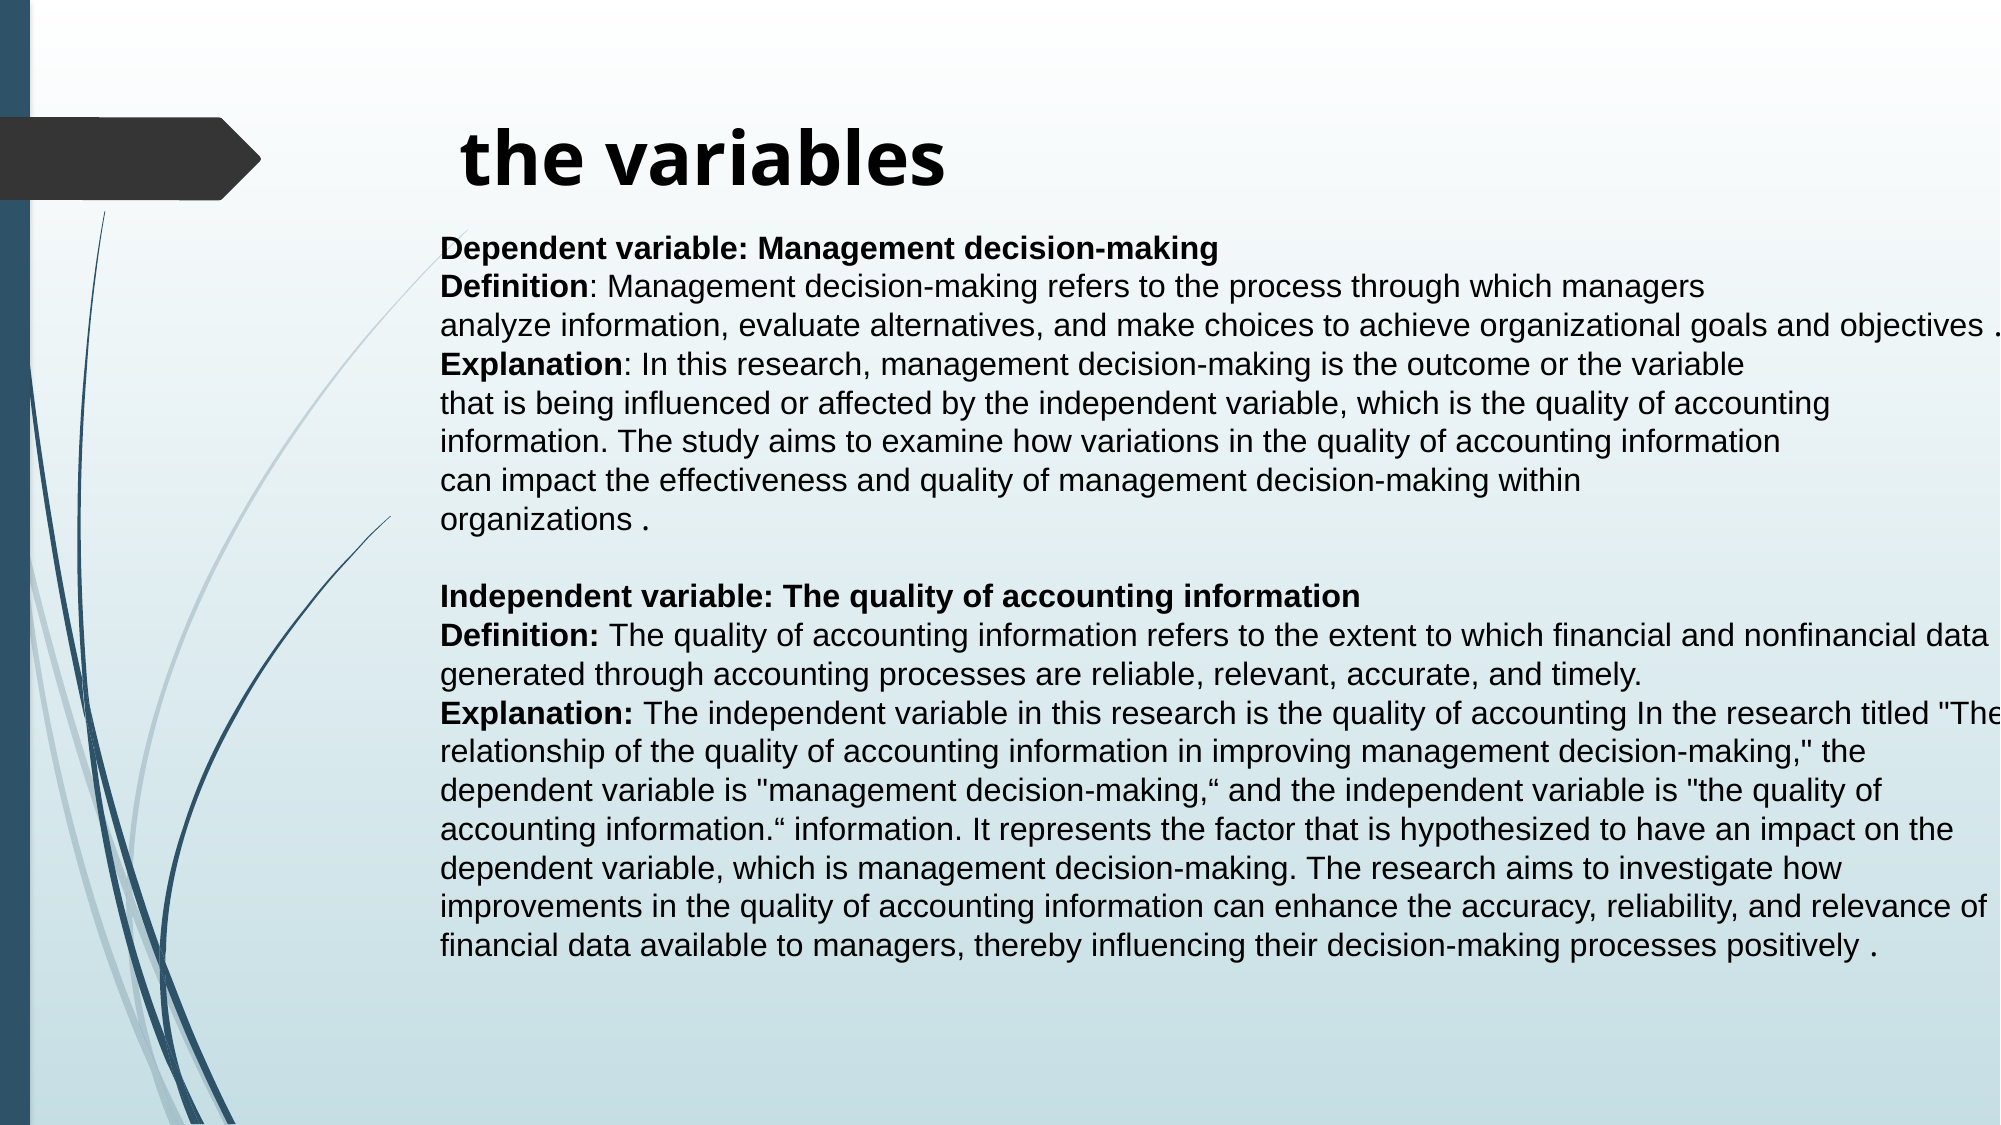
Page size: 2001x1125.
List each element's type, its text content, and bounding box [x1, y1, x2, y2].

title the variables [425, 102, 1888, 219]
text_box Dependent variable: Management decision-making Definition: Management decision-making refers to the process through which managers analyze information, evaluate alternatives, and make choices to achieve organizational goals and objectives . Explanation: In this research, management decision-making is the outcome or the variable that is being influenced or affected by the independent variable, which is the quality of accounting information. The study aims to examine how variations in the quality of accounting information can impact the effectiveness and quality of management decision-making within organizations . Independent variable: The quality of accounting information Definition: The quality of accounting information refers to the extent to which financial and nonfinancial data generated through accounting processes are reliable, relevant, accurate, and timely. Explanation: The independent variable in this research is the quality of accounting In the research titled "The relationship of the quality of accounting information in improving management decision-making," the dependent variable is "management decision-making,“ and the independent variable is "the quality of accounting information.“ information. It represents the factor that is hypothesized to have an impact on the dependent variable, which is management decision-making. The research aims to investigate how improvements in the quality of accounting information can enhance the accuracy, reliability, and relevance of financial data available to managers, thereby influencing their decision-making processes positively . [425, 219, 2000, 1087]
